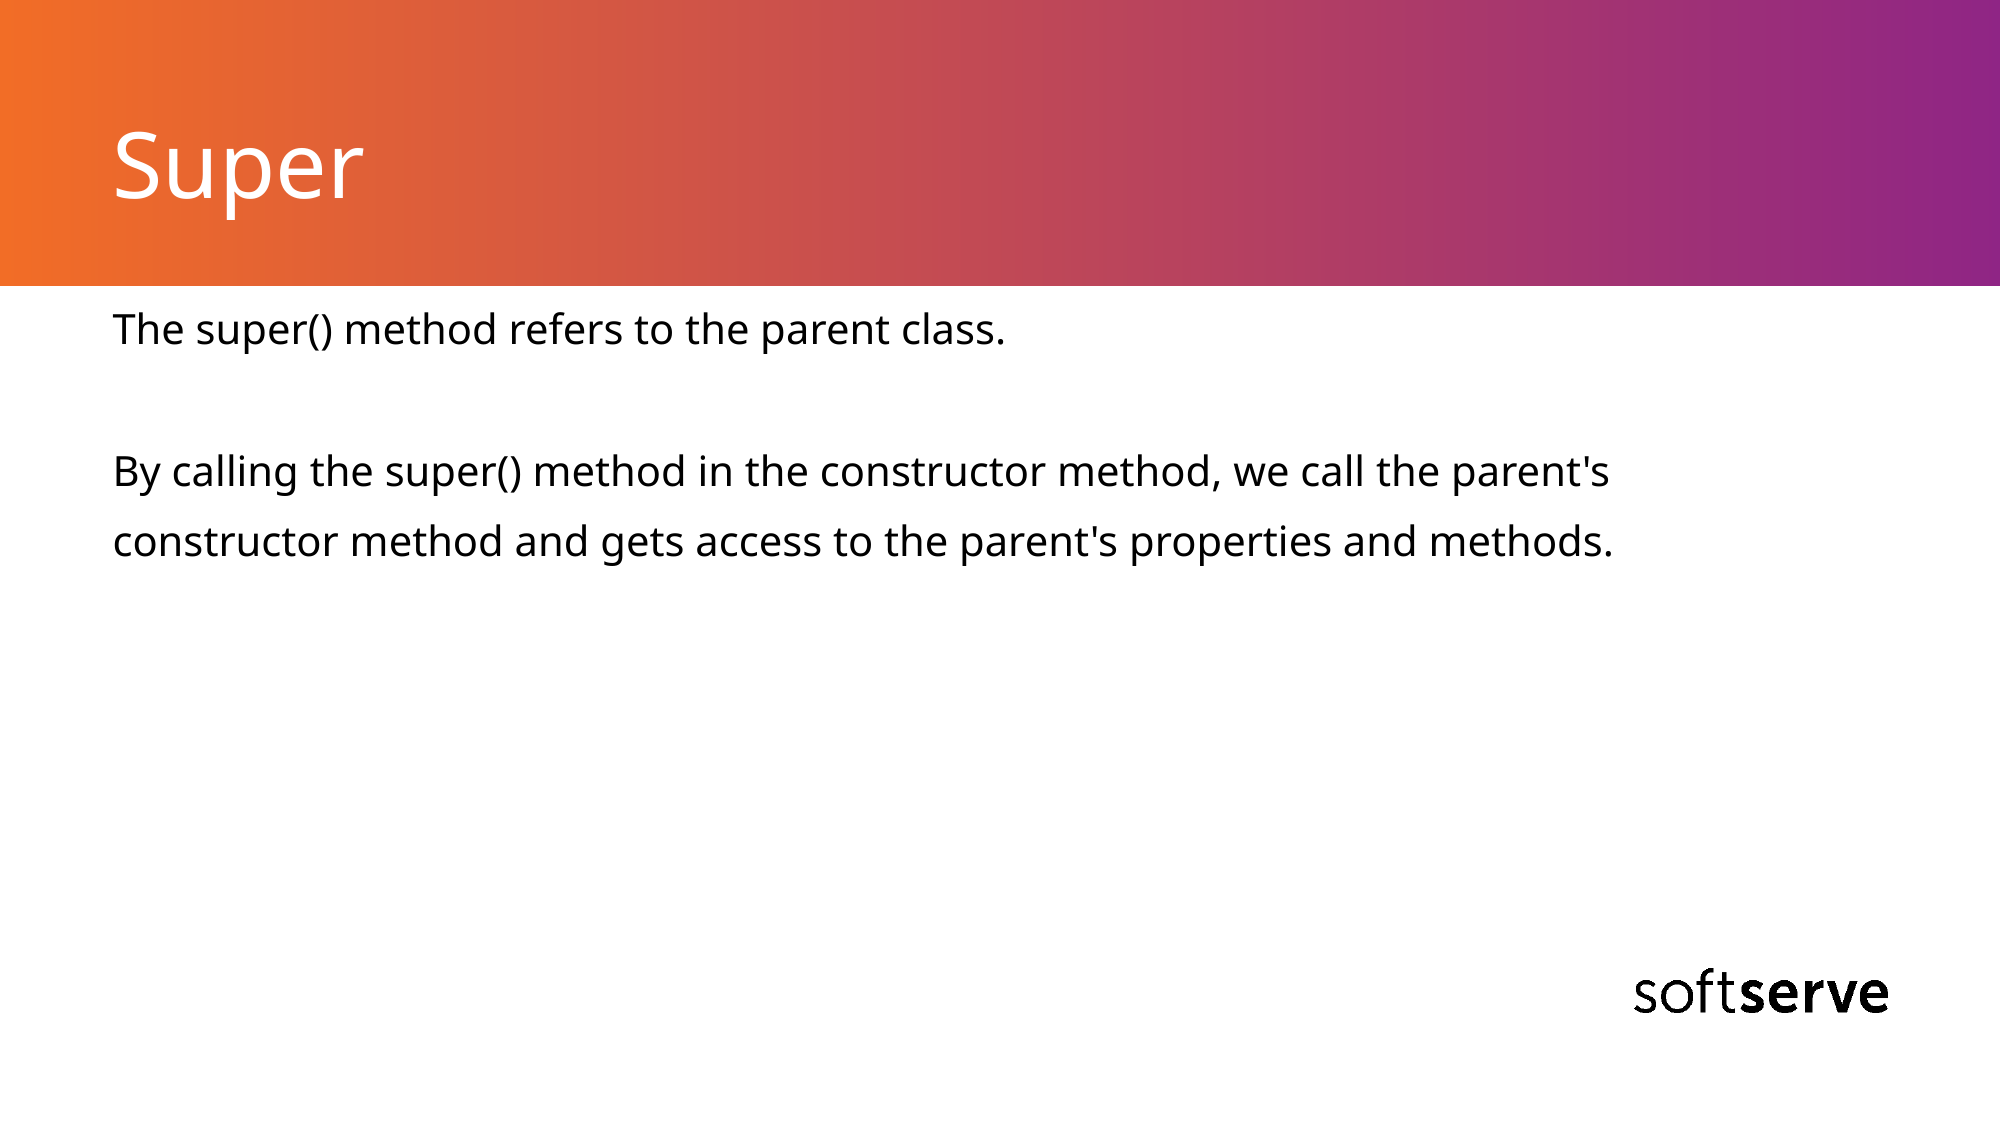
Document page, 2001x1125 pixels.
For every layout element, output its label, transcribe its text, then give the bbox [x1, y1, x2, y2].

title Super [112, 112, 1888, 225]
list The super() method refers to the parent class. By calling the super() method in the constructor method, we call the parent's constructor method and gets access to the parent's properties and methods. [112, 295, 1888, 1032]
